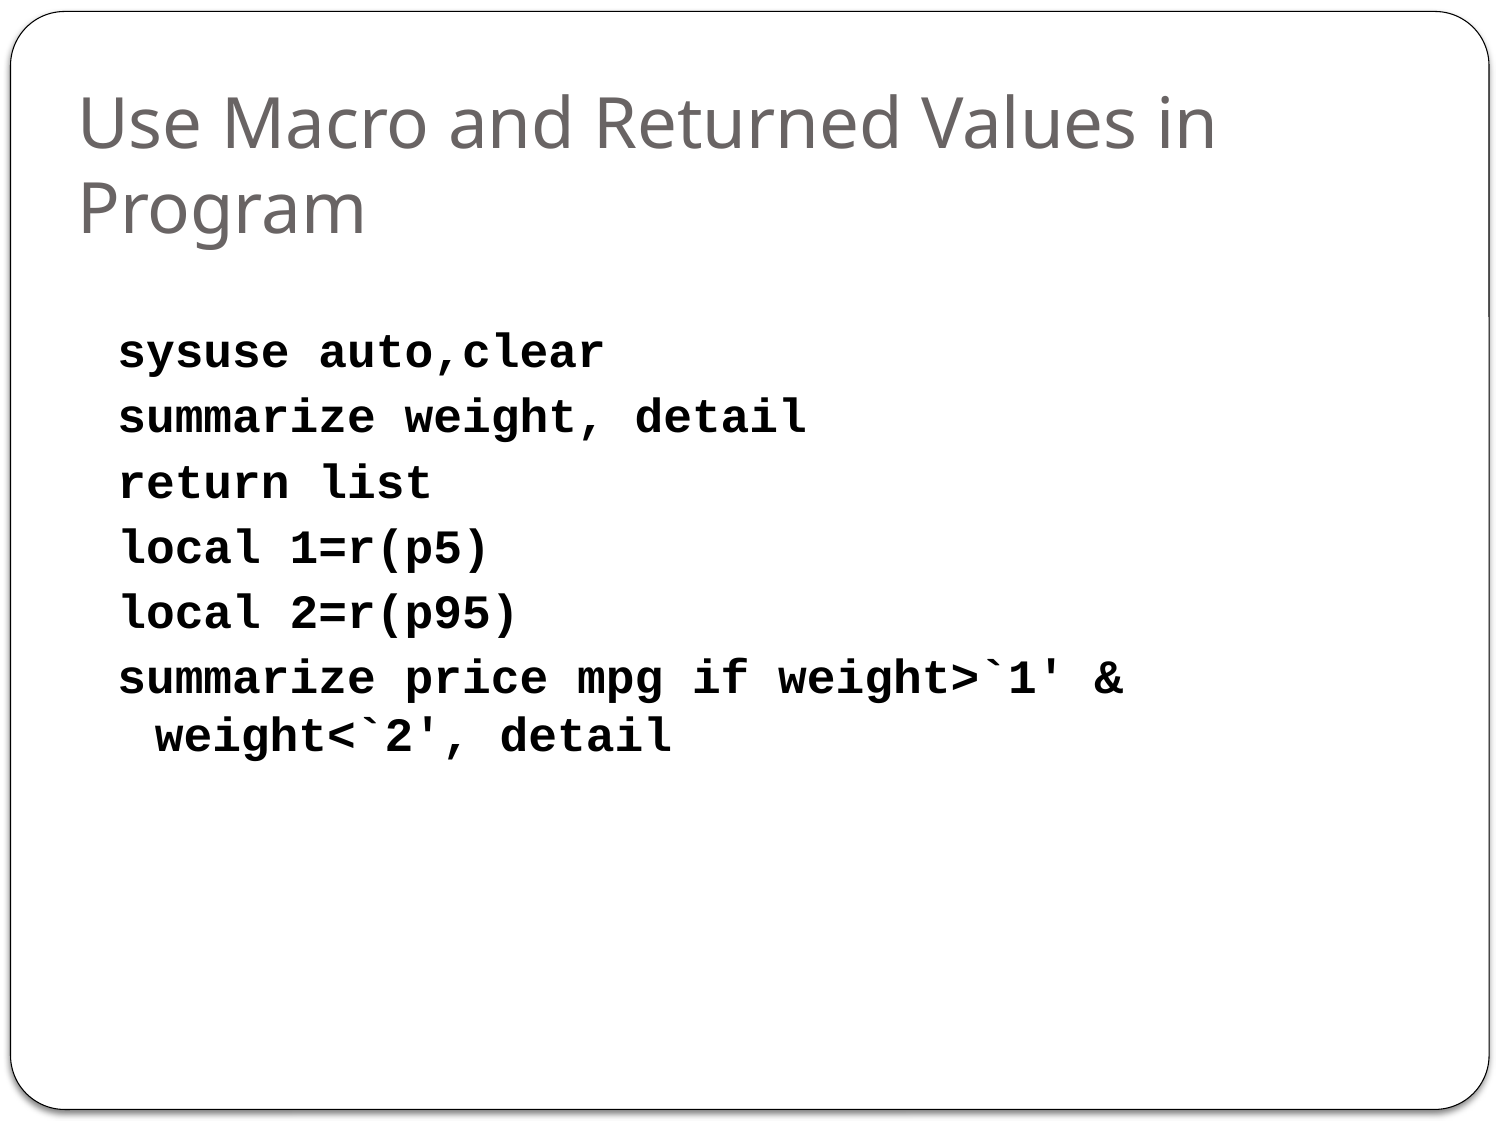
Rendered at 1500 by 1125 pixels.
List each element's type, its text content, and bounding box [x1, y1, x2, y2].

list sysuse auto,clear summarize weight, detail return list local 1=r(p5) local 2=r(p95) summarize price mpg if weight>`1' & weight<`2', detail [50, 312, 1475, 838]
title Use Macro and Returned Values in Program [62, 115, 1500, 263]
